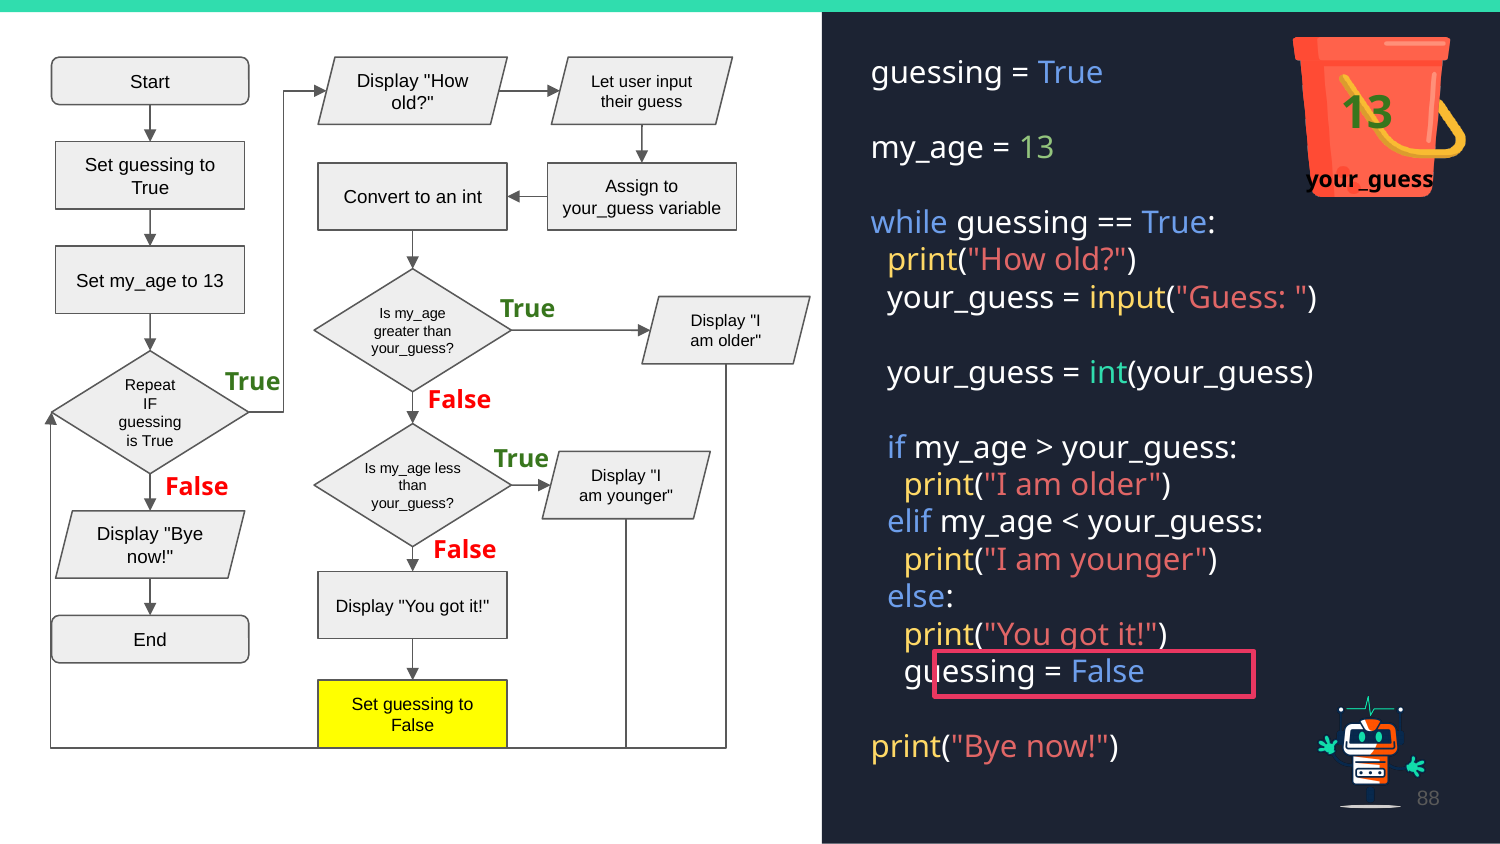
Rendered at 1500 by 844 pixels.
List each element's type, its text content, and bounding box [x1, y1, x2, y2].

text_box [821, 12, 1500, 844]
text_box [934, 651, 1254, 697]
text_box guessing = True my_age = 13 while guessing == True: print("How old?") your_guess = input("Guess: ") your_guess = int(your_guess) if my_age > your_guess: print("I am older") elif my_age < your_guess: print("I am younger") else: print("You got it!") guessing = False print("Bye now!") [855, 37, 1470, 765]
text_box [1263, 37, 1471, 197]
slide_number 88 [1364, 764, 1455, 830]
picture [1309, 687, 1435, 812]
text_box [51, 56, 811, 748]
